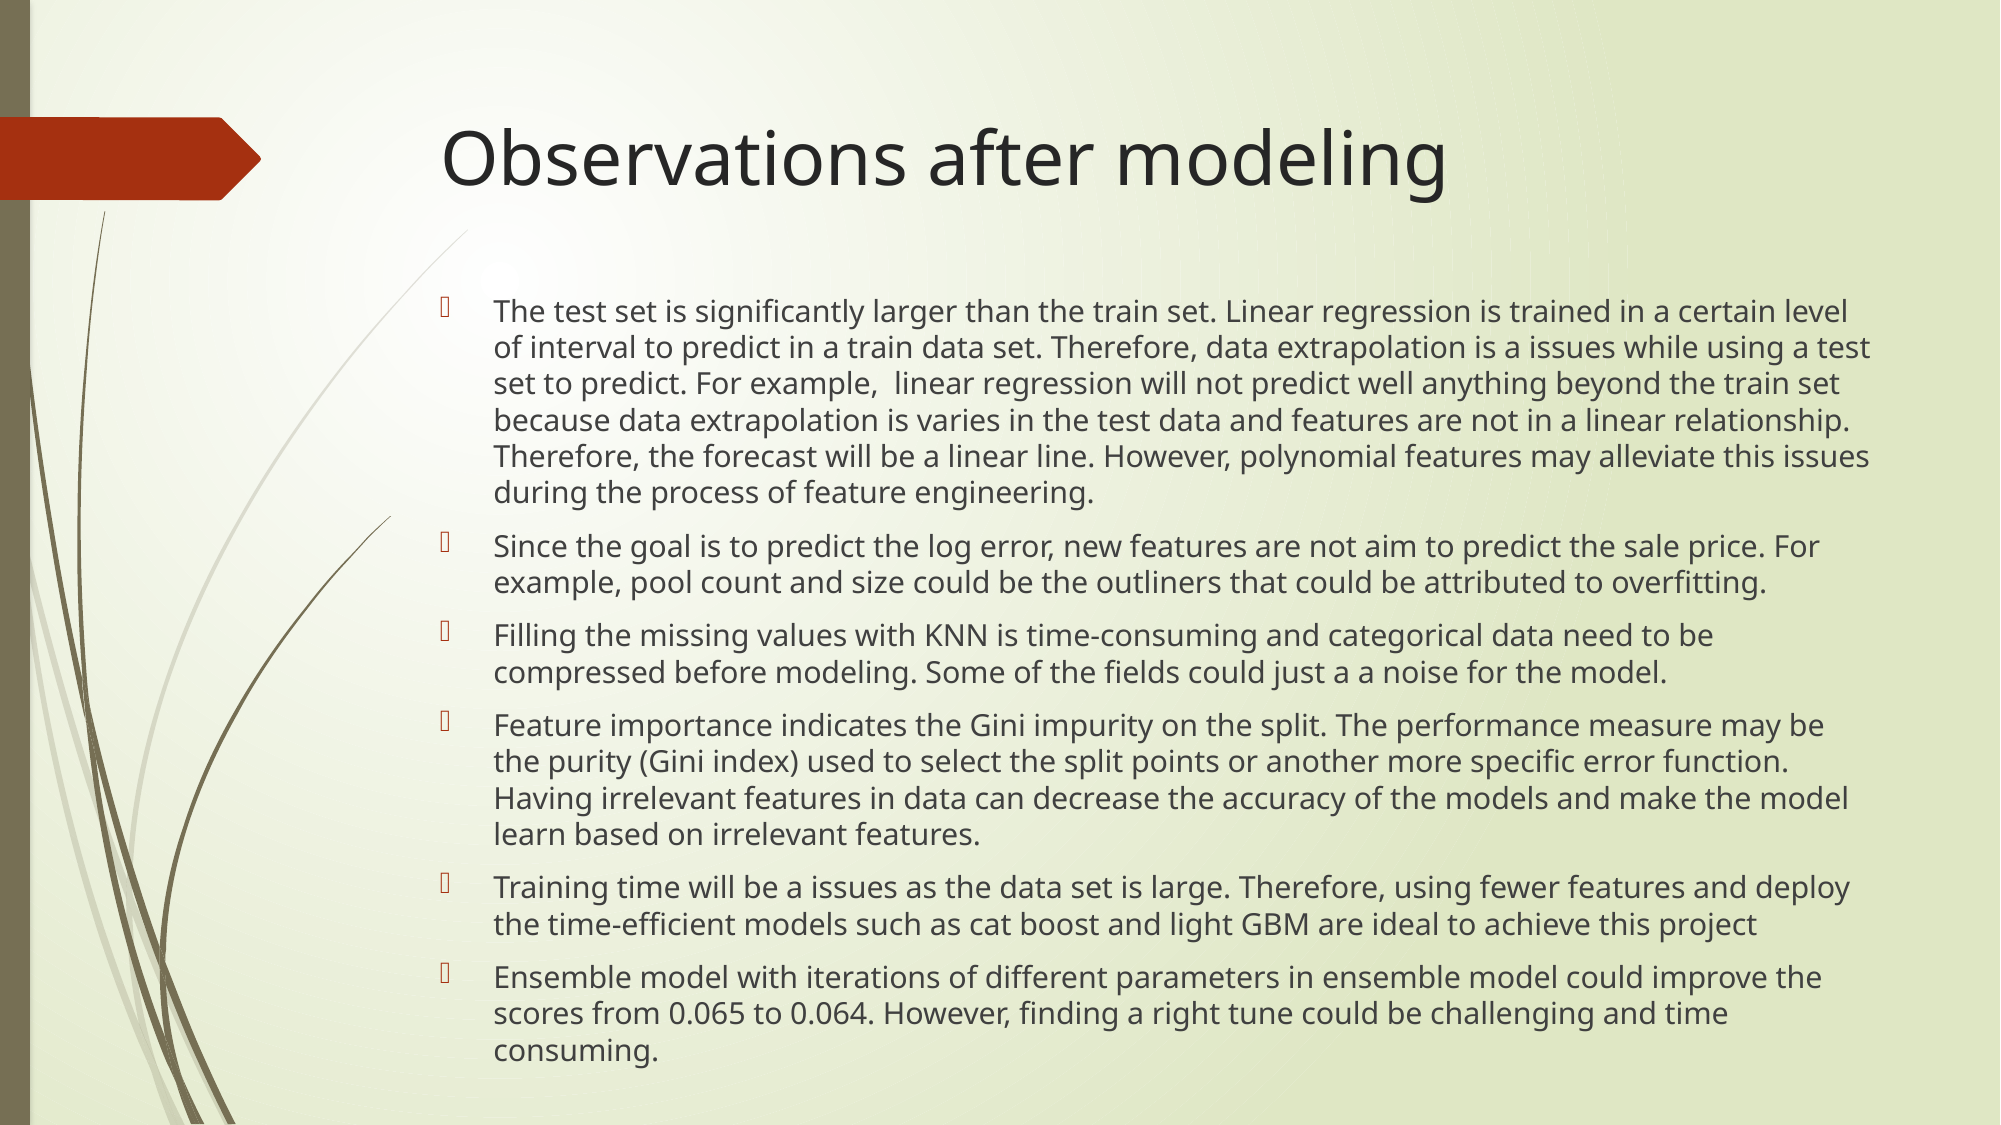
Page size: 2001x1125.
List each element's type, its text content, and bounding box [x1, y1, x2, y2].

list The test set is significantly larger than the train set. Linear regression is trained in a certain level of interval to predict in a train data set. Therefore, data extrapolation is a issues while using a test set to predict. For example, linear regression will not predict well anything beyond the train set because data extrapolation is varies in the test data and features are not in a linear relationship. Therefore, the forecast will be a linear line. However, polynomial features may alleviate this issues during the process of feature engineering. Since the goal is to predict the log error, new features are not aim to predict the sale price. For example, pool count and size could be the outliners that could be attributed to overfitting. Filling the missing values with KNN is time-consuming and categorical data need to be compressed before modeling. Some of the fields could just a a noise for the model. Feature importance indicates the Gini impurity on the split. The performance measure may be the purity (Gini index) used to select the split points or another more specific error function. Having irrelevant features in data can decrease the accuracy of the models and make the model learn based on irrelevant features. Training time will be a issues as the data set is large. Therefore, using fewer features and deploy the time-efficient models such as cat boost and light GBM are ideal to achieve this project Ensemble model with iterations of different parameters in ensemble model could improve the scores from 0.065 to 0.064. However, finding a right tune could be challenging and time consuming. [424, 231, 1888, 1100]
title Observations after modeling [425, 102, 1888, 231]
